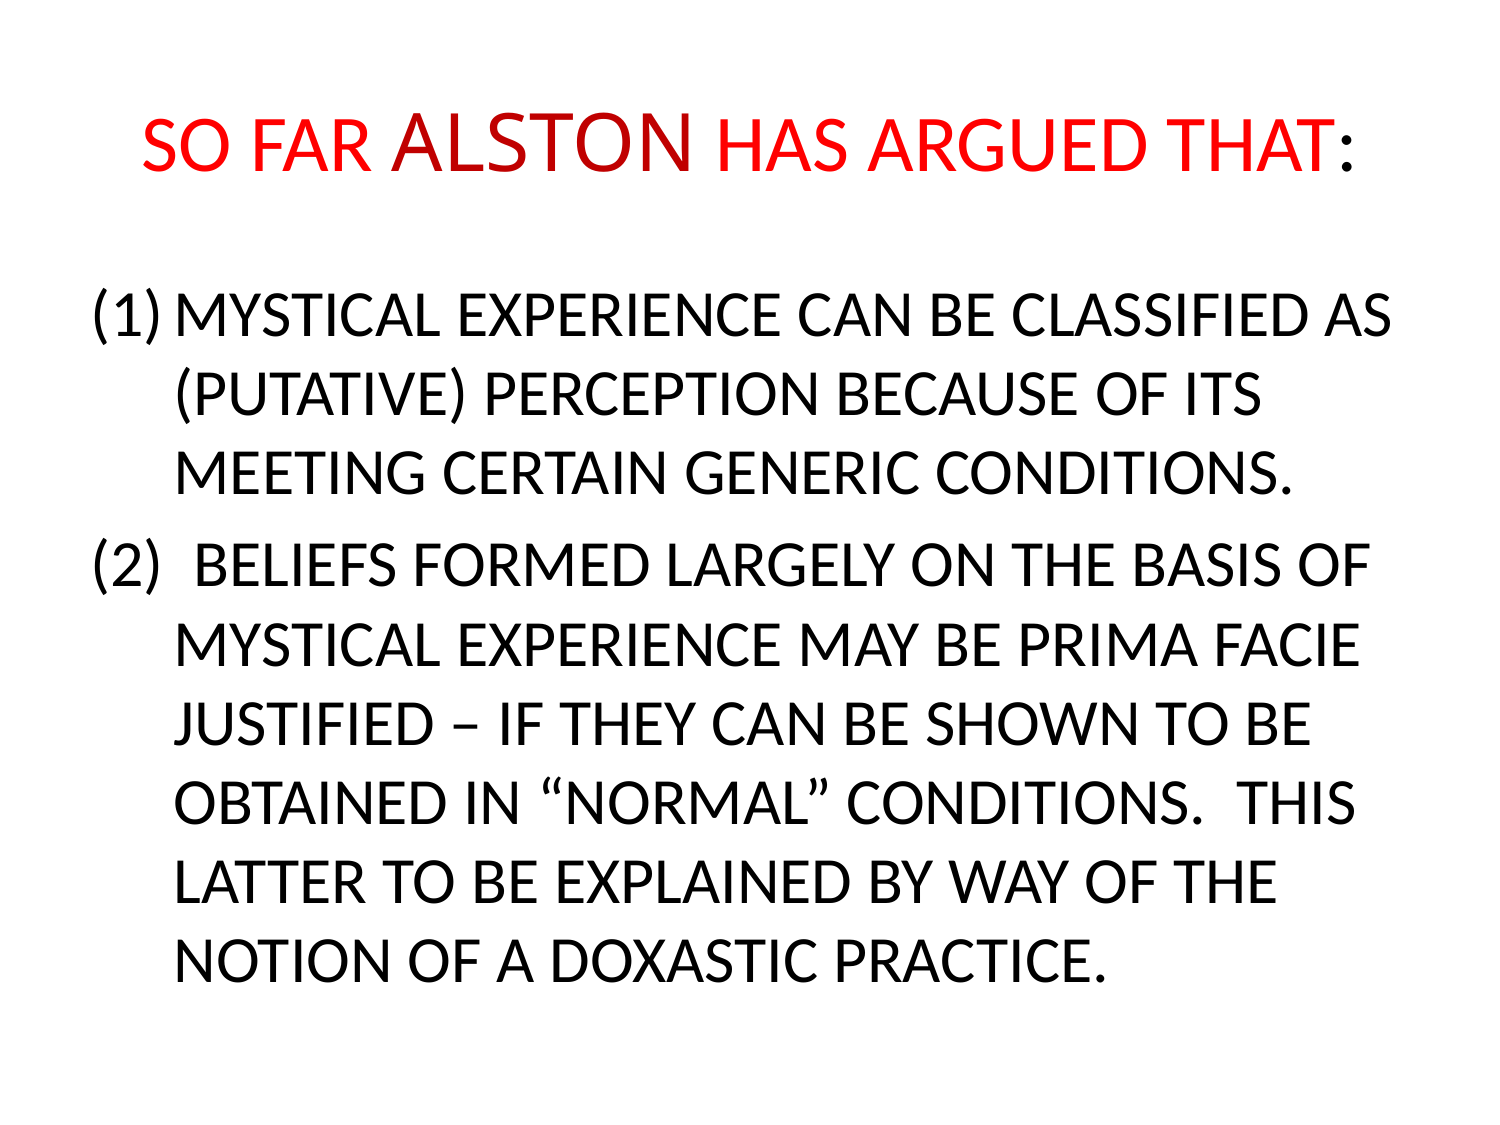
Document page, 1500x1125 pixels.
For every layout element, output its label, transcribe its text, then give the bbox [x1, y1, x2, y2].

title SO FAR ALSTON HAS ARGUED THAT: [75, 45, 1425, 233]
list MYSTICAL EXPERIENCE CAN BE CLASSIFIED AS (PUTATIVE) PERCEPTION BECAUSE OF ITS MEETING CERTAIN GENERIC CONDITIONS. (2) BELIEFS FORMED LARGELY ON THE BASIS OF MYSTICAL EXPERIENCE MAY BE PRIMA FACIE JUSTIFIED – IF THEY CAN BE SHOWN TO BE OBTAINED IN “NORMAL” CONDITIONS. THIS LATTER TO BE EXPLAINED BY WAY OF THE NOTION OF A DOXASTIC PRACTICE. [75, 262, 1425, 1005]
